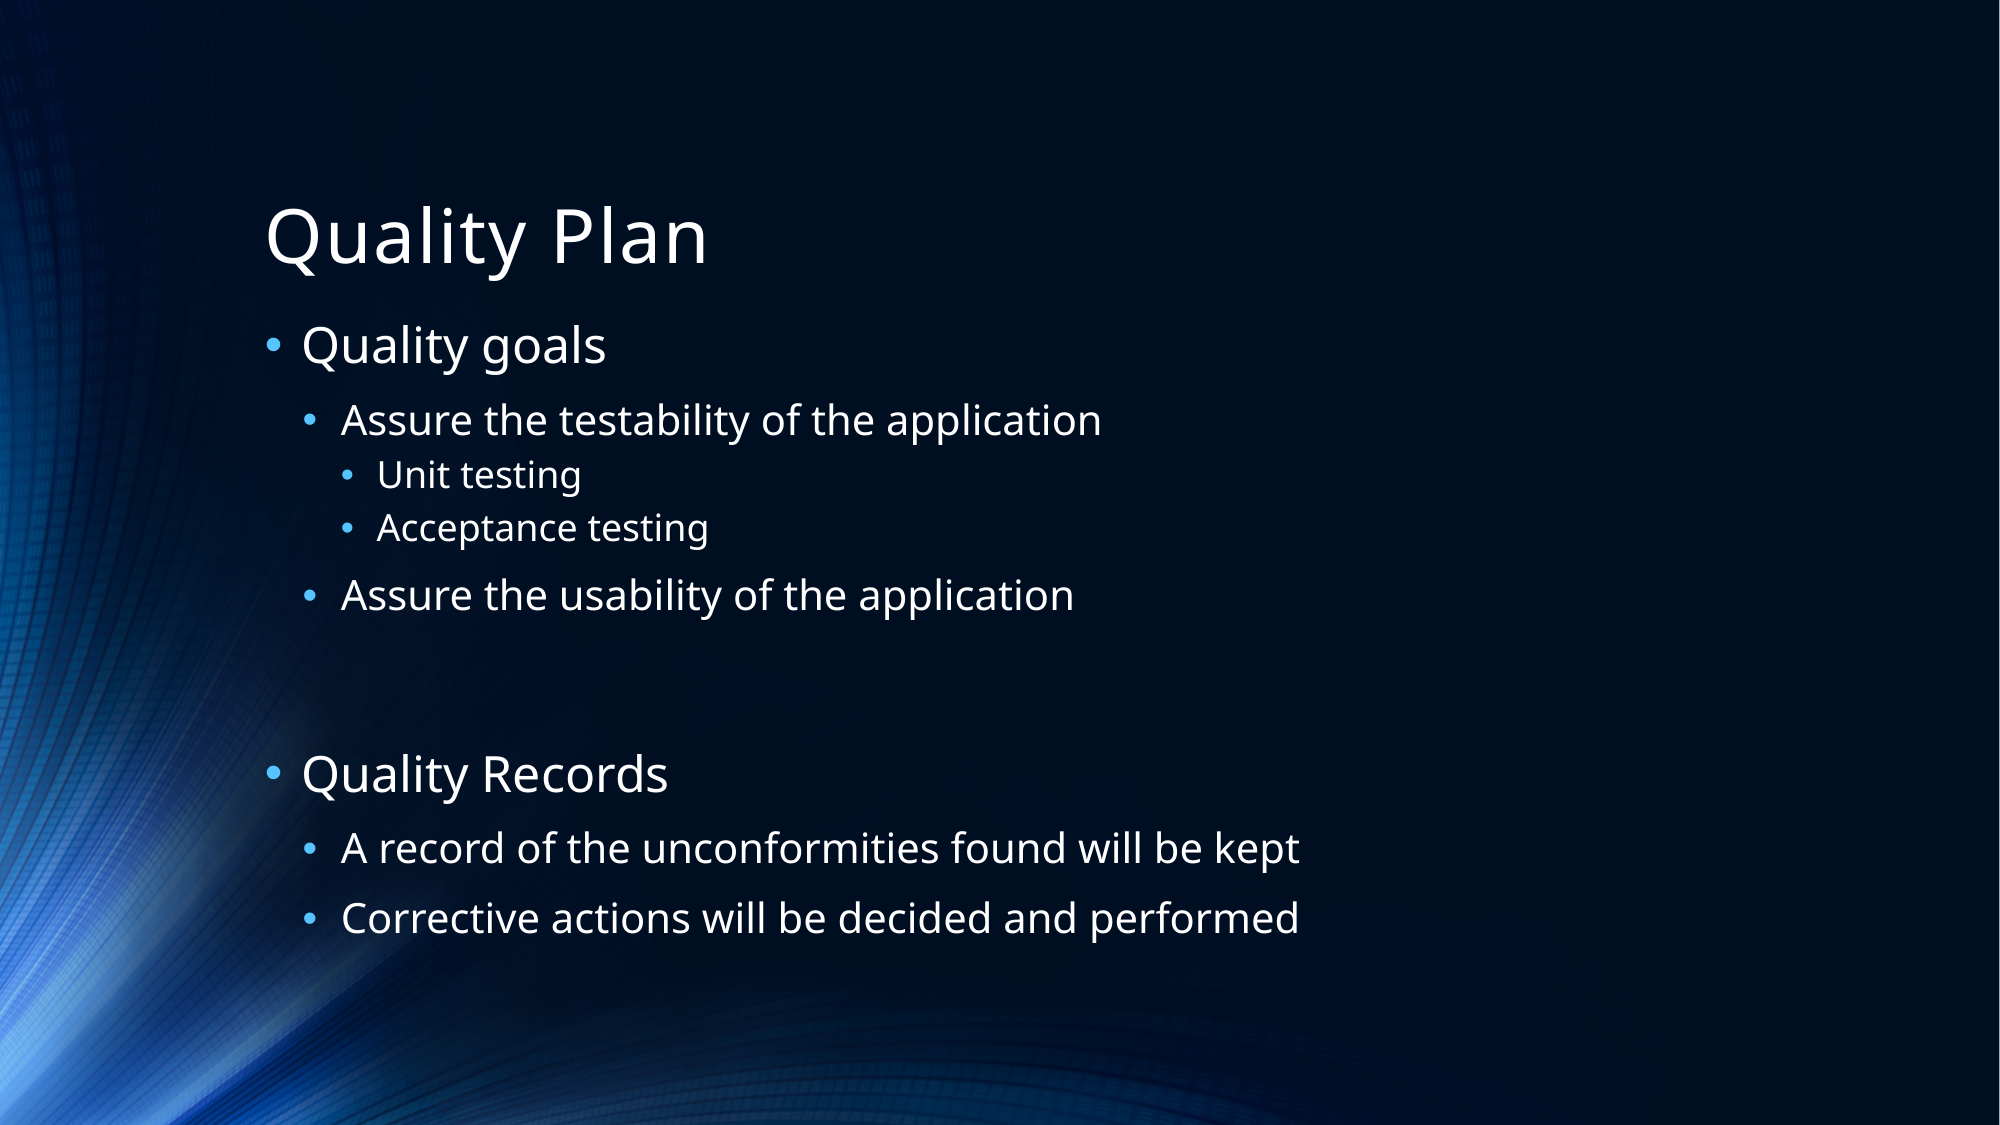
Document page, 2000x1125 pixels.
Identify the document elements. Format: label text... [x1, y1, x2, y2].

title Quality Plan [249, 62, 1750, 288]
list Quality goals Assure the testability of the application Unit testing Acceptance testing Assure the usability of the application Quality Records A record of the unconformities found will be kept Corrective actions will be decided and performed [249, 312, 1749, 988]
picture [0, 0, 2000, 1125]
